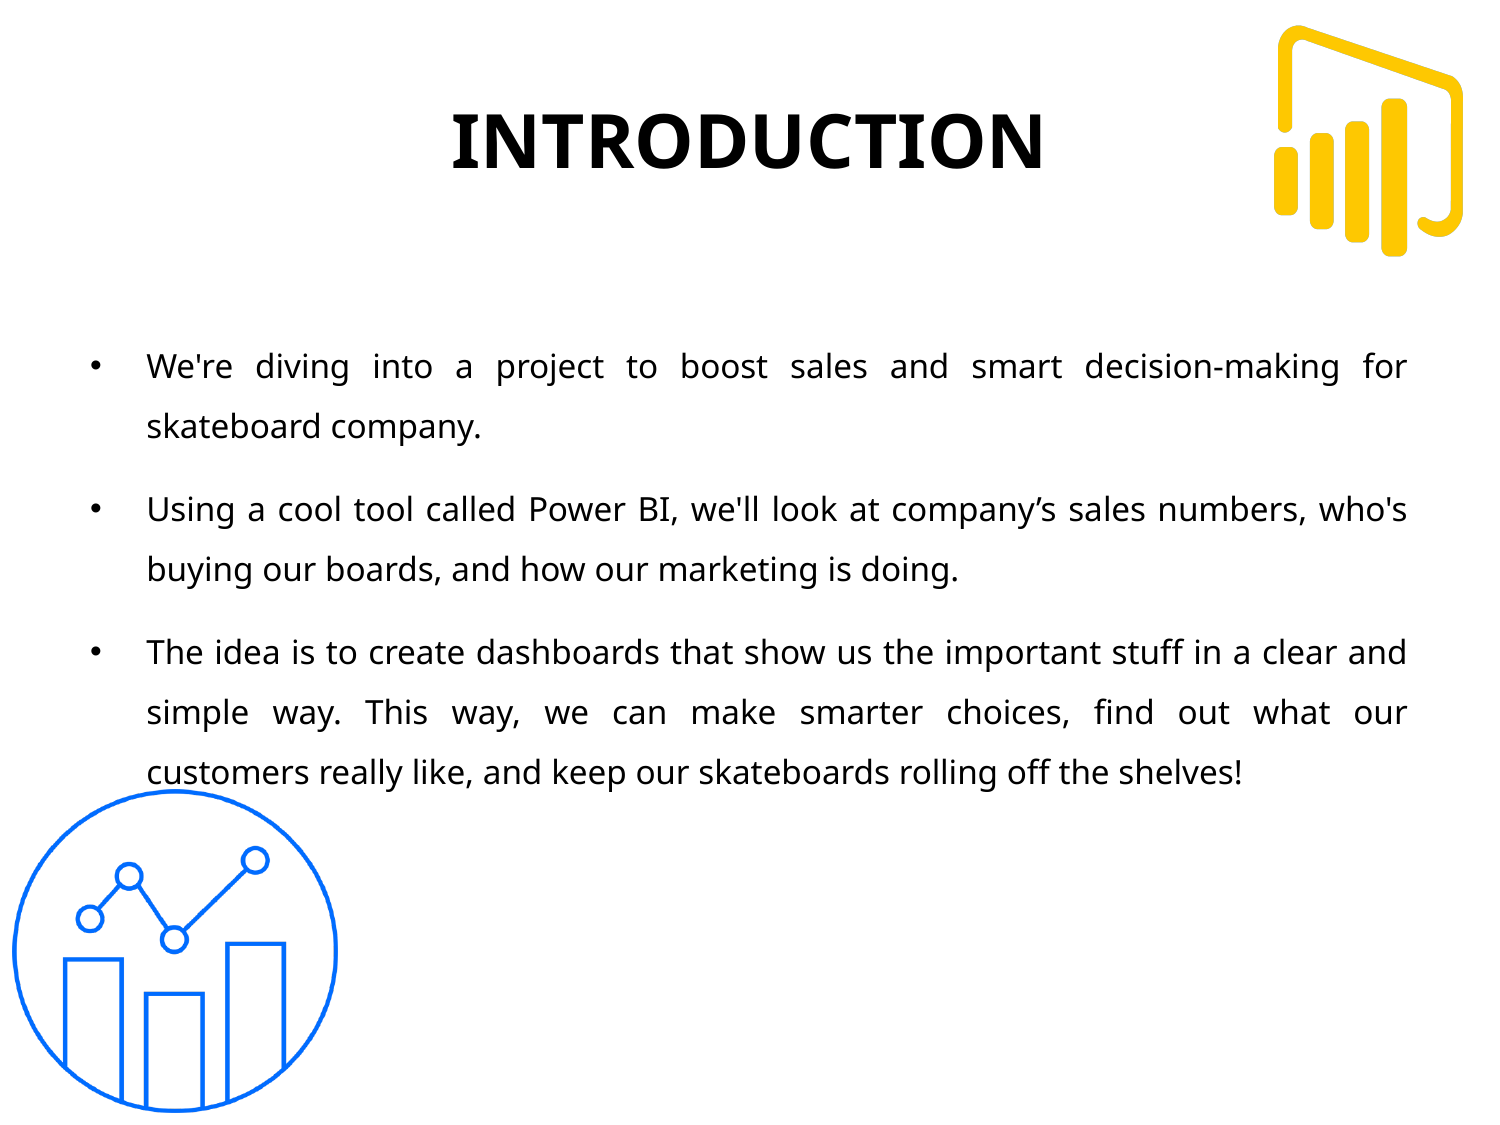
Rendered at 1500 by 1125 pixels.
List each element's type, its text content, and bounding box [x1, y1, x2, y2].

title INTRODUCTION [75, 45, 1182, 233]
picture [12, 789, 338, 1113]
picture [1187, 24, 1500, 258]
list We're diving into a project to boost sales and smart decision-making for skateboard company. Using a cool tool called Power BI, we'll look at company’s sales numbers, who's buying our boards, and how our marketing is doing. The idea is to create dashboards that show us the important stuff in a clear and simple way. This way, we can make smarter choices, find out what our customers really like, and keep our skateboards rolling off the shelves! [75, 237, 1425, 1005]
